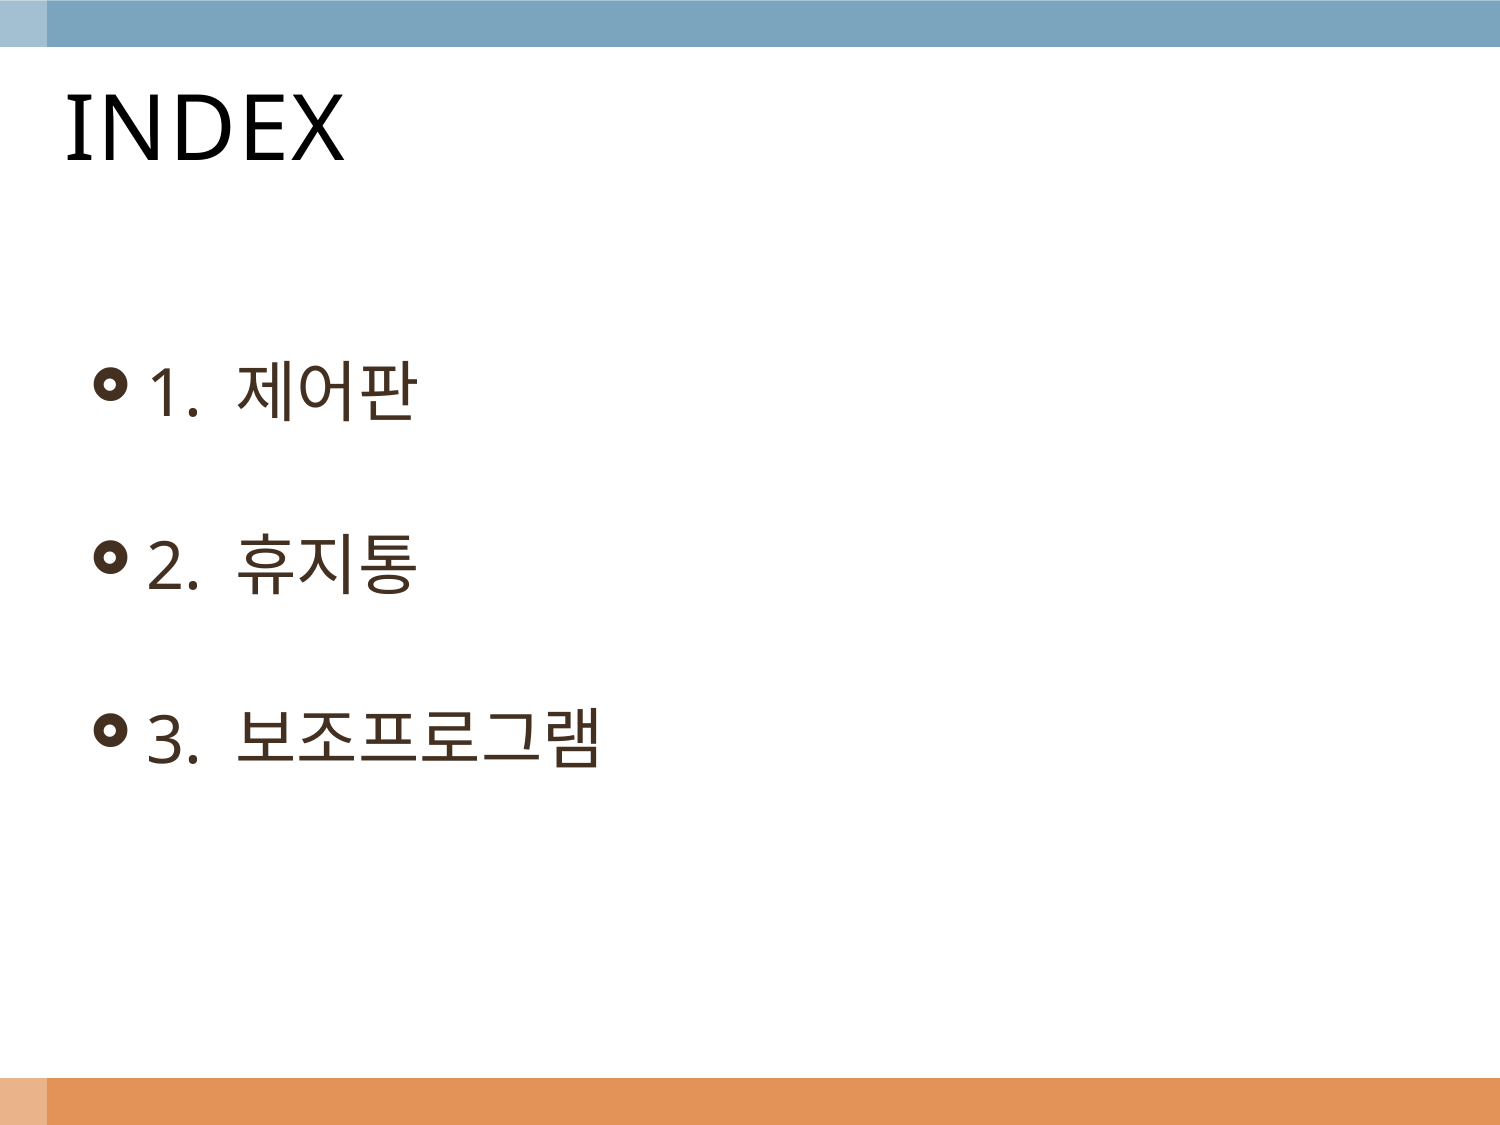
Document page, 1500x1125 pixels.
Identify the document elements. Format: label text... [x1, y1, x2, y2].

list 1. 제어판 2. 휴지통 3. 보조프로그램 [75, 262, 1425, 1005]
title INDEX [49, 46, 1454, 202]
